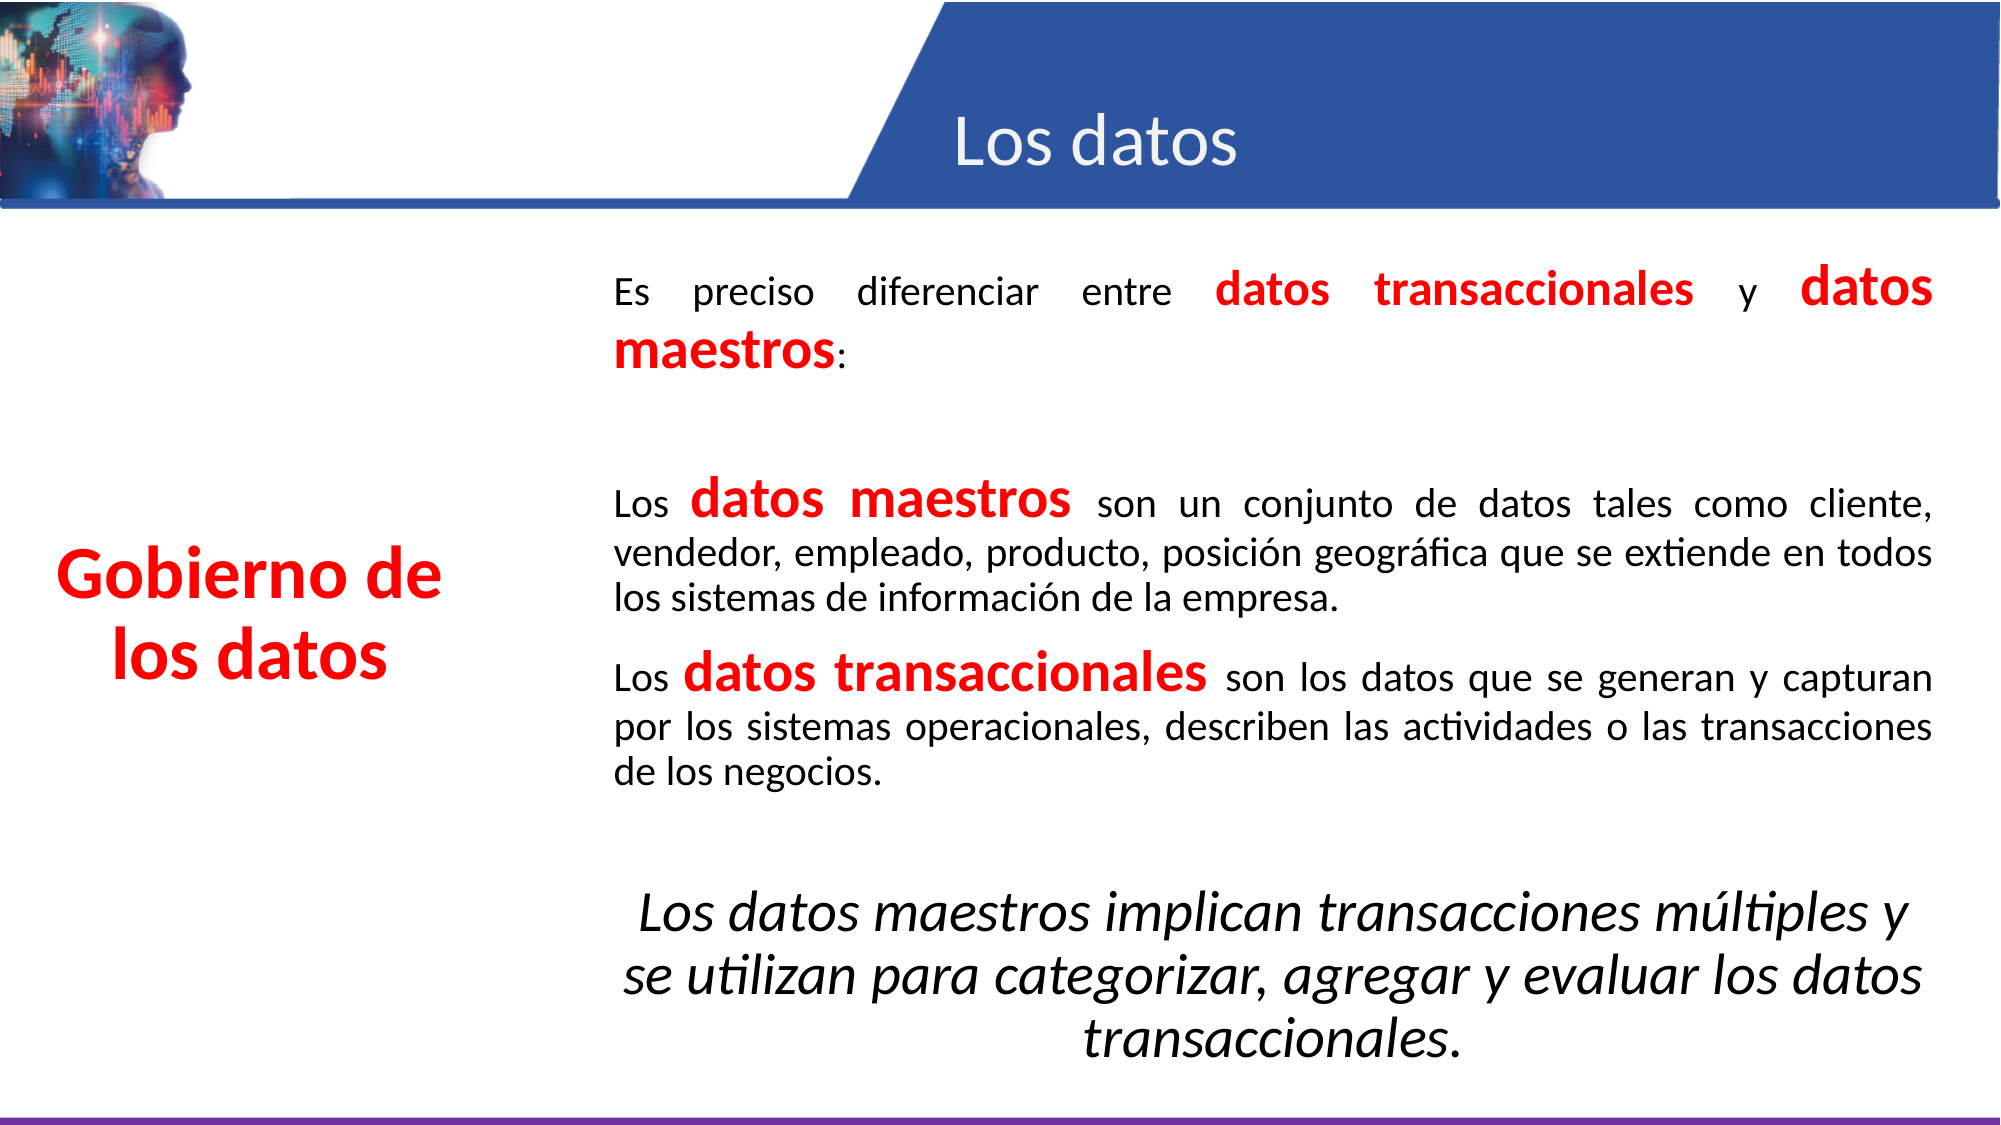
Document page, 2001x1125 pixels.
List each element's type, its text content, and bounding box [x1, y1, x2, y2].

picture [0, 2, 2000, 209]
text_box Gobierno de los datos [12, 420, 488, 703]
text_box Los datos [938, 82, 1258, 188]
text_box Es preciso diferenciar entre datos transaccionales y datos maestros: Los datos maestros son un conjunto de datos tales como cliente, vendedor, empleado, producto, posición geográfica que se extiende en todos los sistemas de información de la empresa. Los datos transaccionales son los datos que se generan y capturan por los sistemas operacionales, describen las actividades o las transacciones de los negocios. Los datos maestros implican transacciones múltiples y se utilizan para categorizar, agregar y evaluar los datos transaccionales. [598, 247, 1949, 1125]
